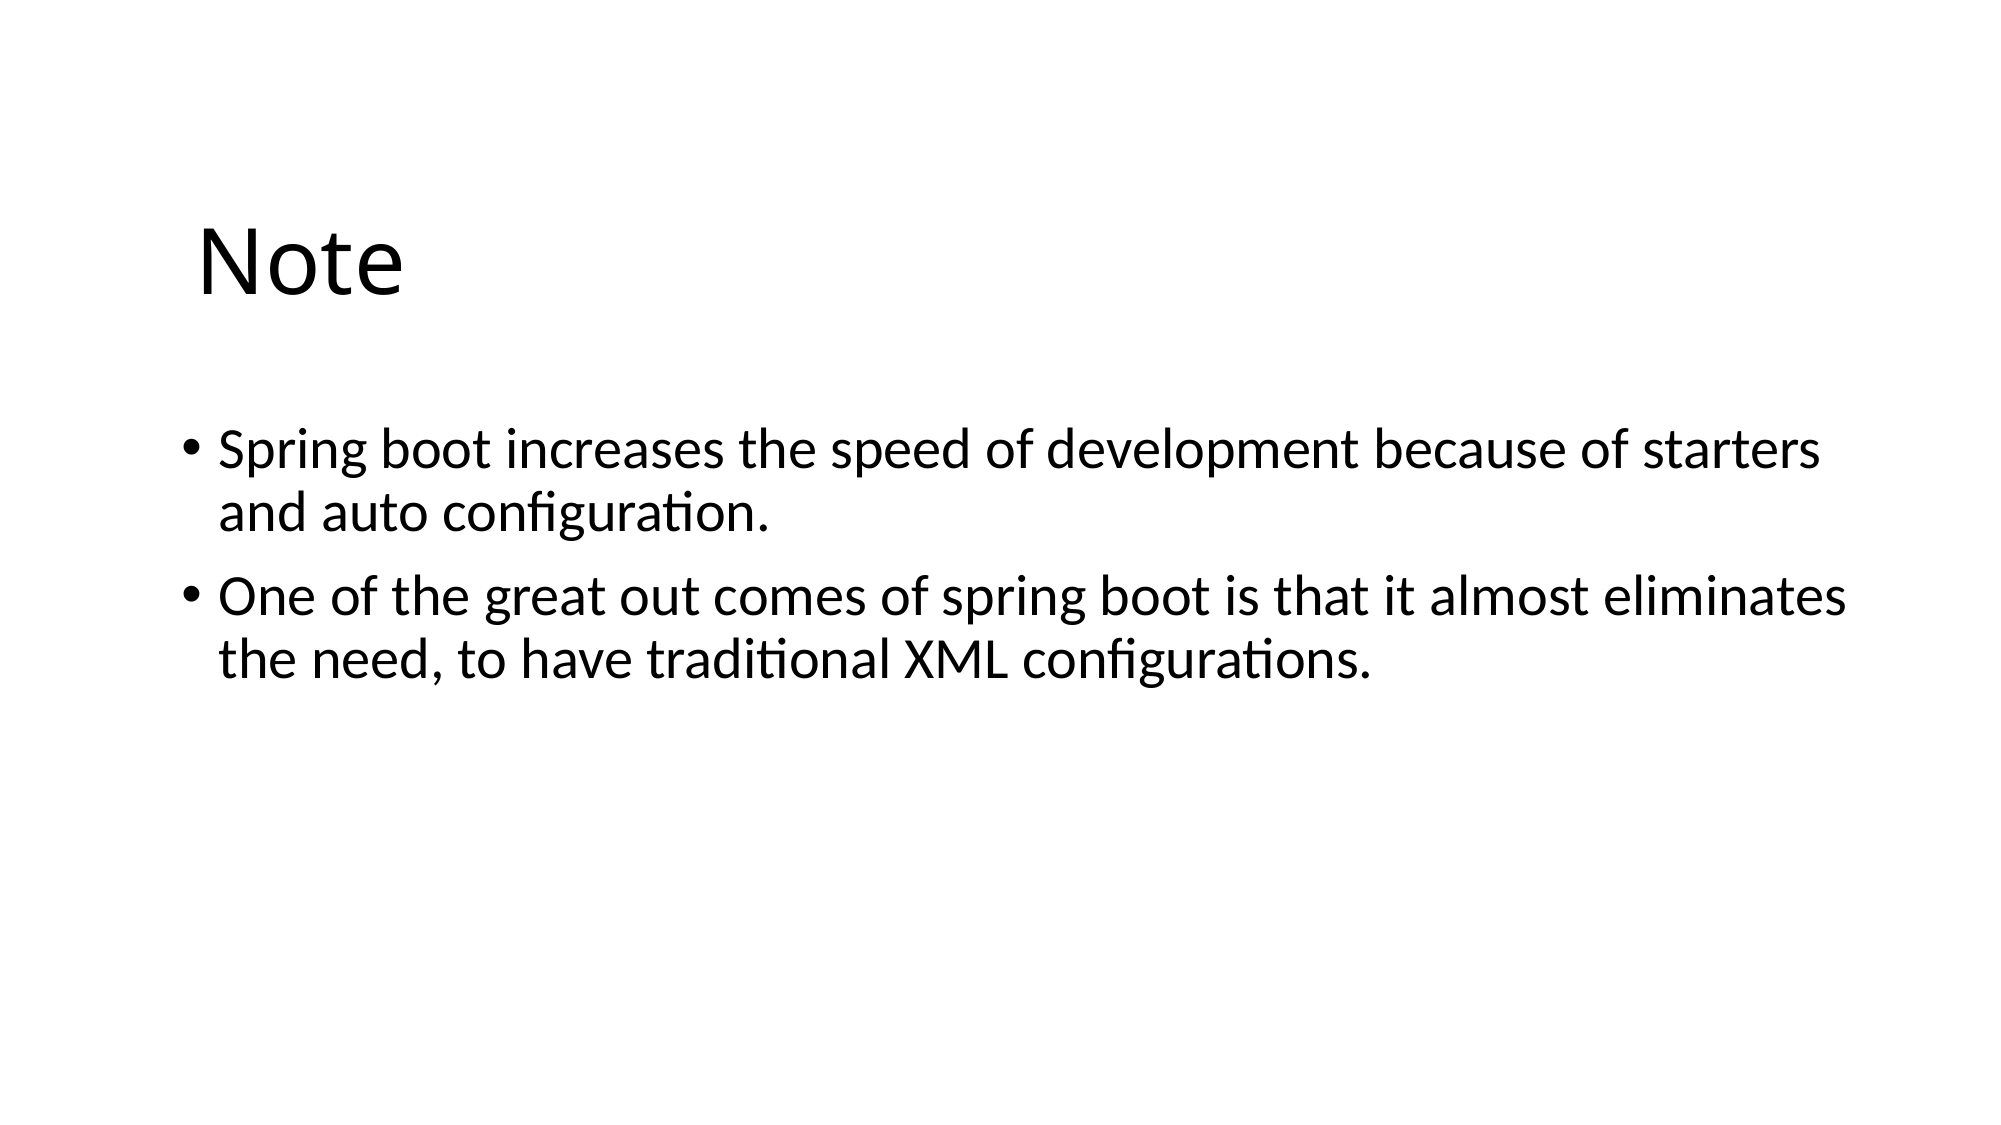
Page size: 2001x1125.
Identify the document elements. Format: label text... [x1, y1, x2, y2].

title Note [180, 156, 1906, 374]
list Spring boot increases the speed of development because of starters and auto configuration. One of the great out comes of spring boot is that it almost eliminates the need, to have traditional XML configurations. [166, 411, 1892, 1125]
